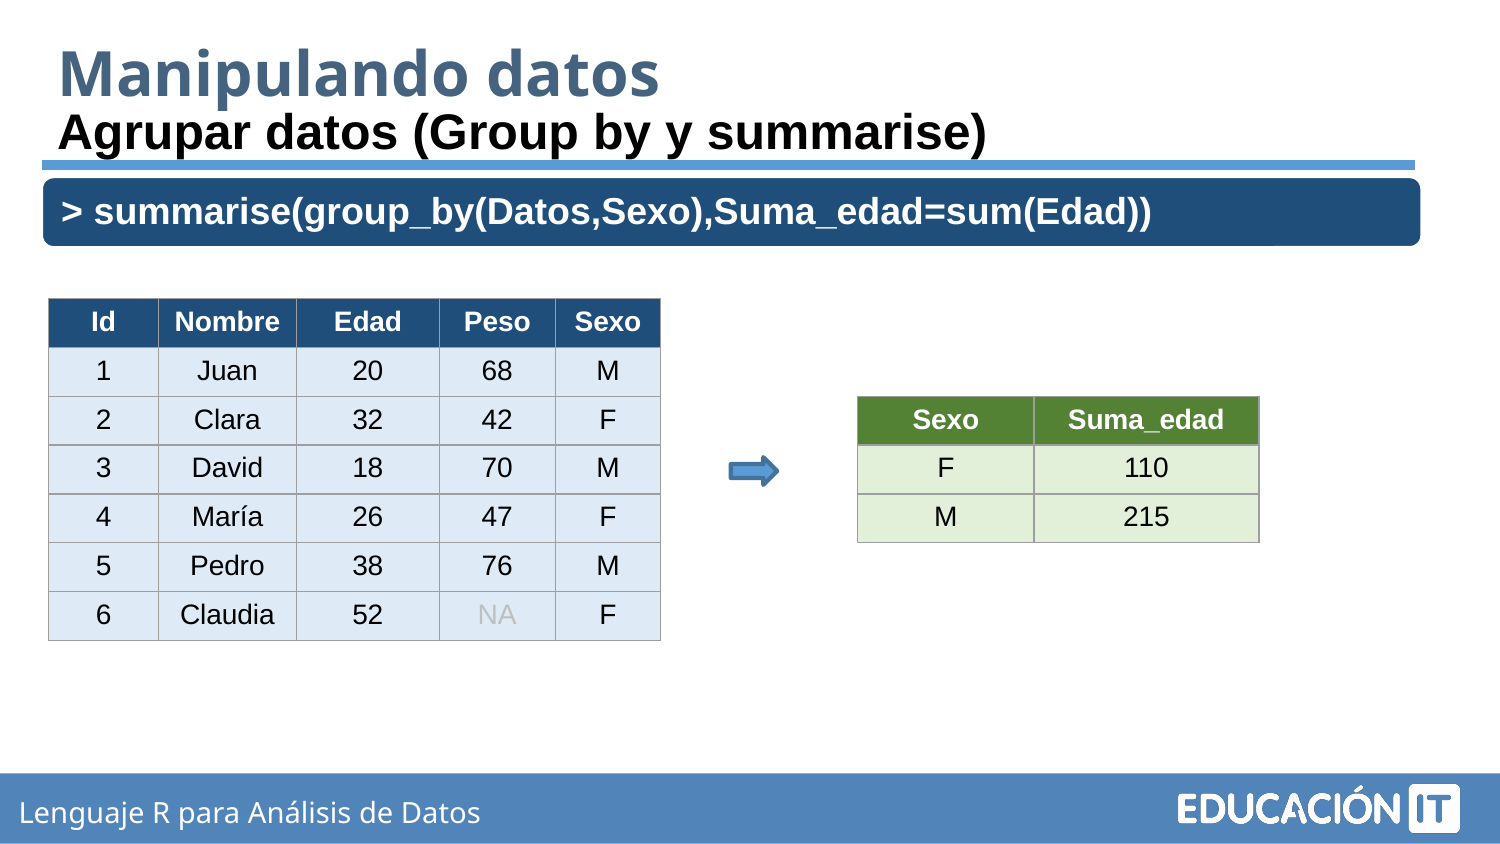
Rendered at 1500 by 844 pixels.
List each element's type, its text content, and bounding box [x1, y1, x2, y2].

table_cell 38 [297, 543, 439, 591]
table_cell Claudia [159, 592, 296, 640]
table_cell 52 [297, 592, 439, 640]
table_cell M [556, 348, 660, 396]
table_cell 4 [49, 495, 158, 542]
table_cell 32 [297, 397, 439, 444]
table_header Id [49, 299, 158, 347]
table_cell 1 [49, 348, 158, 396]
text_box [41, 176, 1422, 248]
table_header Peso [440, 299, 555, 347]
table_cell 18 [297, 446, 439, 493]
table_cell 68 [440, 348, 555, 396]
table_cell Juan [159, 348, 296, 396]
table_cell Pedro [159, 543, 296, 591]
table_cell 5 [49, 543, 158, 591]
table_header Edad [297, 299, 439, 347]
table_cell F [556, 495, 660, 542]
table_cell M [858, 495, 1033, 542]
table_header Sexo [556, 299, 660, 347]
table_cell 3 [49, 446, 158, 493]
table_cell F [556, 592, 660, 640]
table_header Sexo [858, 397, 1033, 444]
table_cell 76 [440, 543, 555, 591]
table_header Nombre [159, 299, 296, 347]
table_cell 2 [49, 397, 158, 444]
table_cell NA [440, 592, 555, 640]
table_cell Clara [159, 397, 296, 444]
text_box Manipulando datos [42, 33, 1032, 91]
table_cell 47 [440, 495, 555, 542]
table_cell F [858, 446, 1033, 493]
table_cell M [556, 446, 660, 493]
table_cell 20 [297, 348, 439, 396]
text_box Agrupar datos (Group by y summarise) [42, 91, 1445, 167]
table_cell F [556, 397, 660, 444]
picture [1175, 778, 1463, 839]
table_cell 26 [297, 495, 439, 542]
table_cell 6 [49, 592, 158, 640]
table_cell David [159, 446, 296, 493]
table_header Suma_edad [1035, 397, 1258, 444]
table_cell 215 [1035, 495, 1258, 542]
table_cell María [159, 495, 296, 542]
text_box [728, 455, 780, 487]
table_cell 42 [440, 397, 555, 444]
table_cell 110 [1035, 446, 1258, 493]
table_cell M [556, 543, 660, 591]
table_cell 70 [440, 446, 555, 493]
